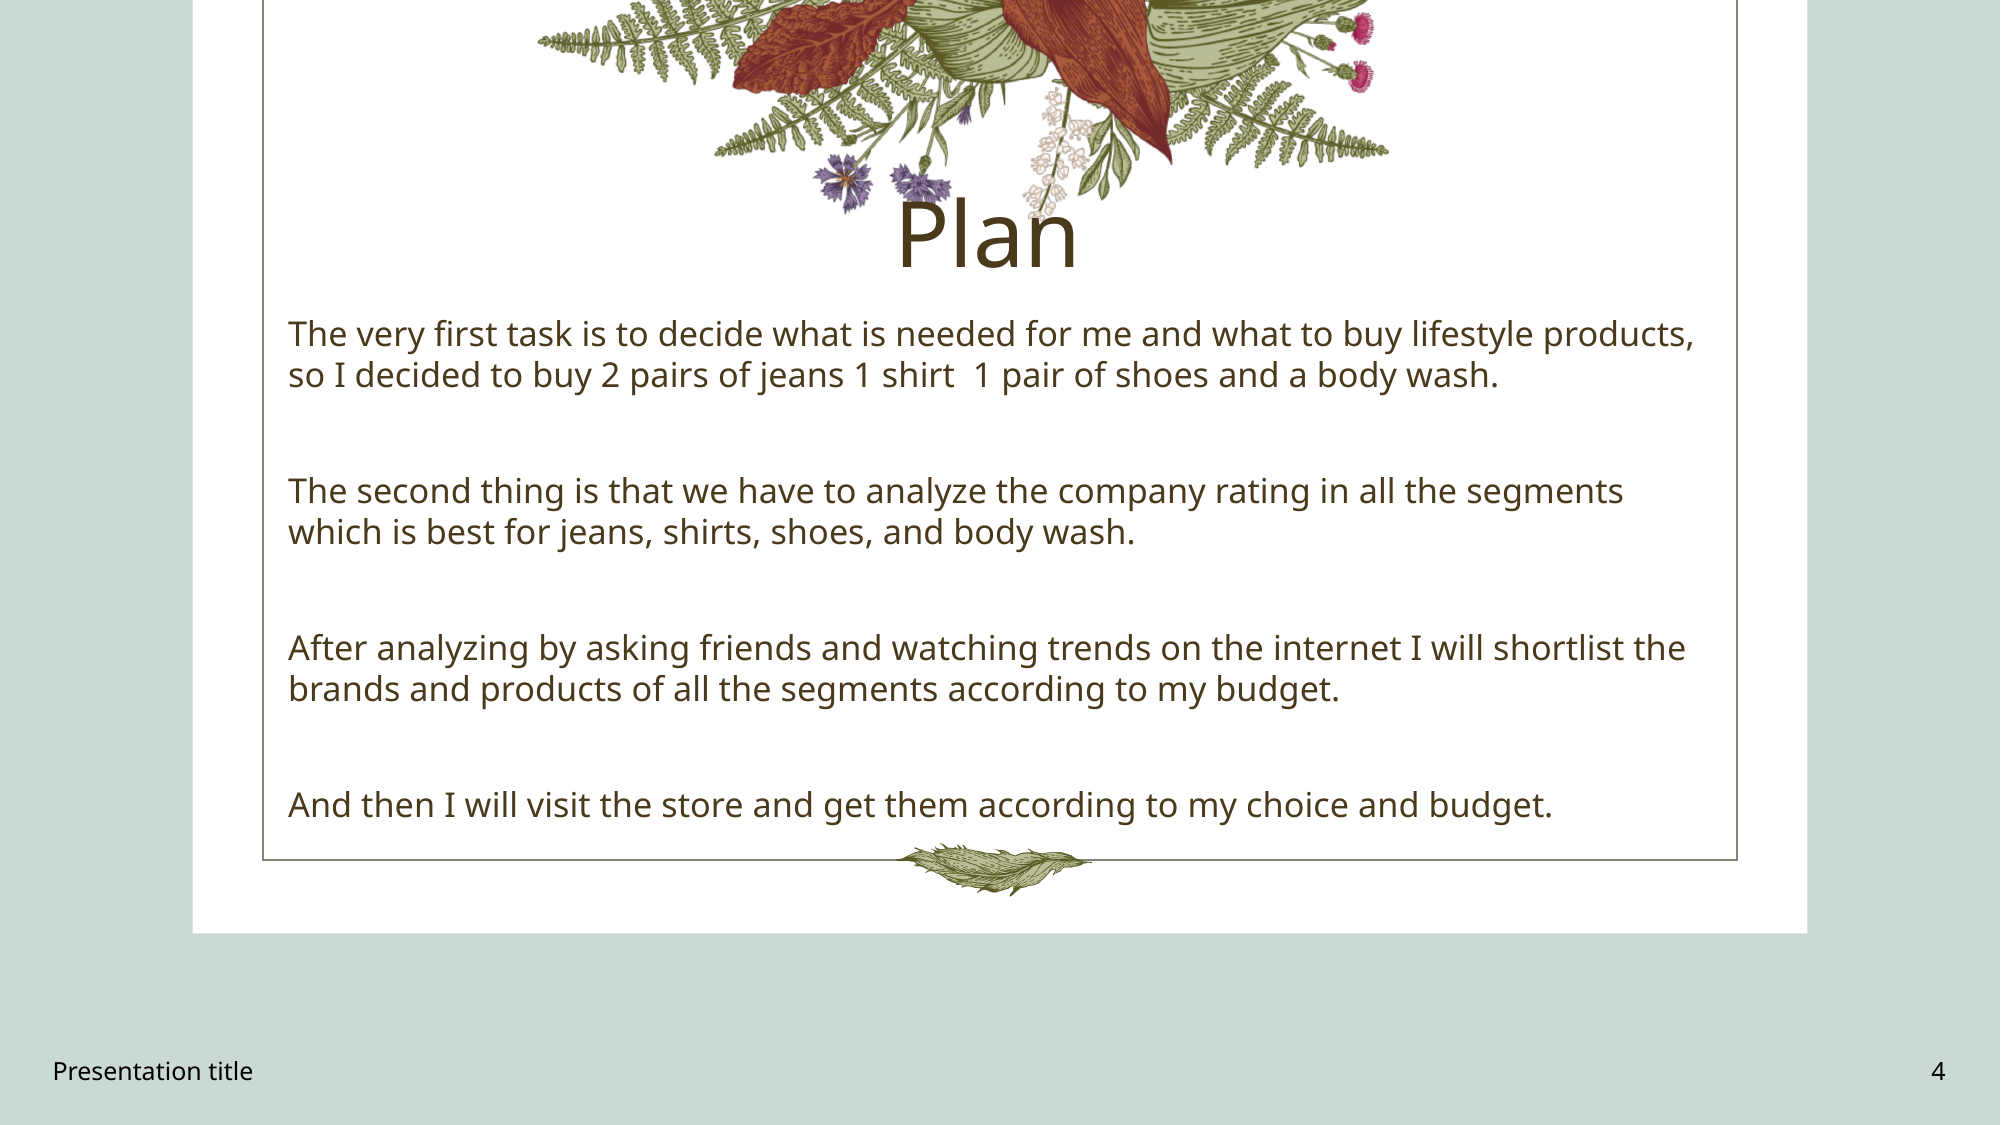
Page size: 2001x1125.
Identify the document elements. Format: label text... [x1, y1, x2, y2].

footer Presentation title [37, 1042, 713, 1103]
picture [894, 844, 1093, 897]
list The very first task is to decide what is needed for me and what to buy lifestyle products, so I decided to buy 2 pairs of jeans 1 shirt 1 pair of shoes and a body wash. The second thing is that we have to analyze the company rating in all the segments which is best for jeans, shirts, shoes, and body wash. After analyzing by asking friends and watching trends on the internet I will shortlist the brands and products of all the segments according to my budget. And then I will visit the store and get them according to my choice and budget. [273, 304, 1728, 844]
picture [535, 0, 1416, 148]
title Plan [286, 148, 1714, 304]
slide_number 4 [1510, 1042, 1961, 1103]
